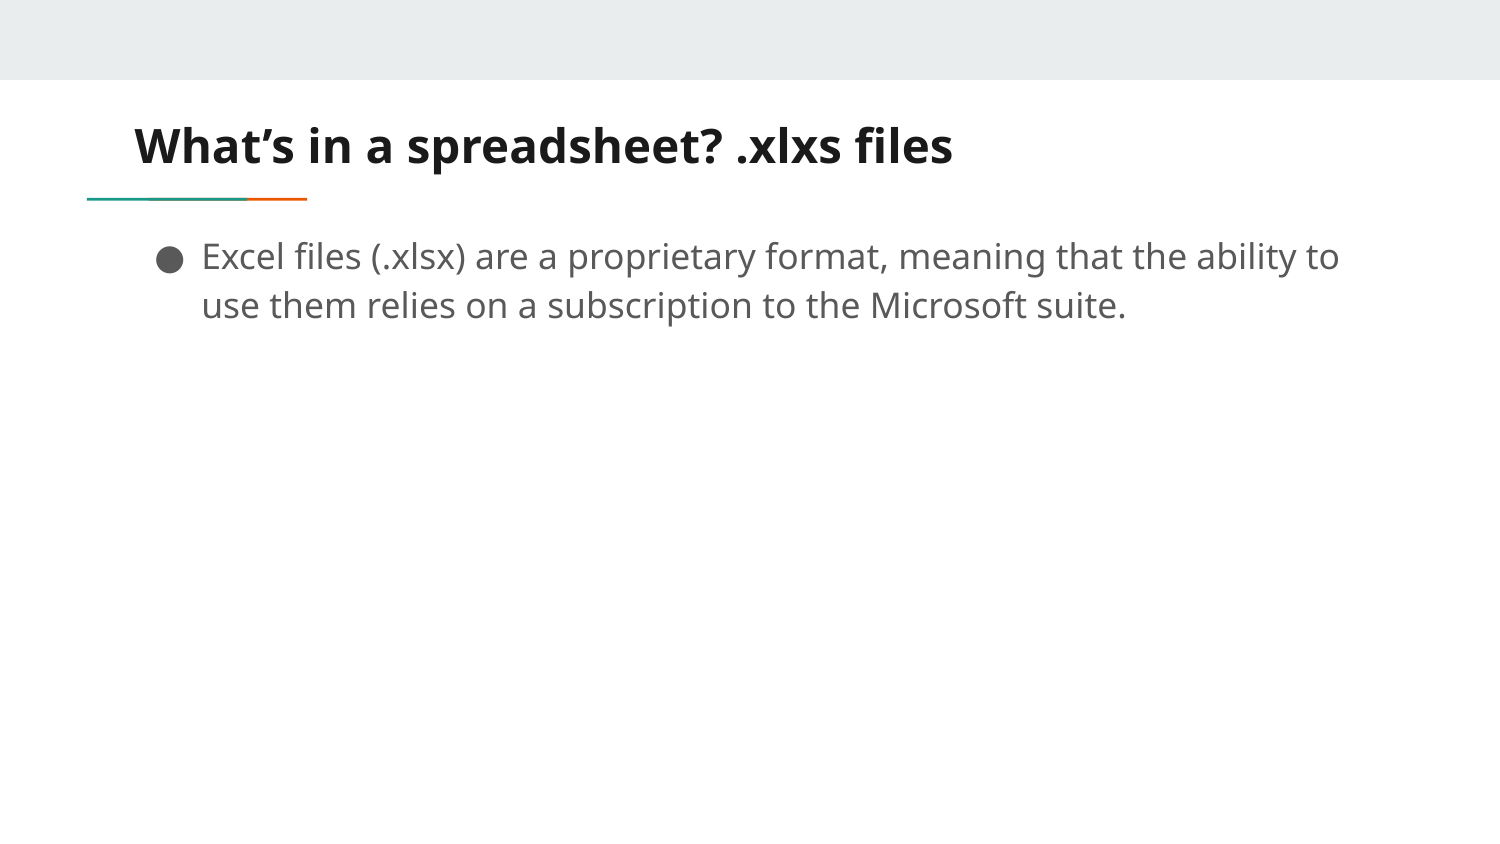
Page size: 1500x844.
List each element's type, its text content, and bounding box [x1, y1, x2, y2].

title What’s in a spreadsheet? .xlxs files [119, 100, 1381, 189]
list Excel files (.xlsx) are a proprietary format, meaning that the ability to use them relies on a subscription to the Microsoft suite. [119, 212, 1381, 698]
